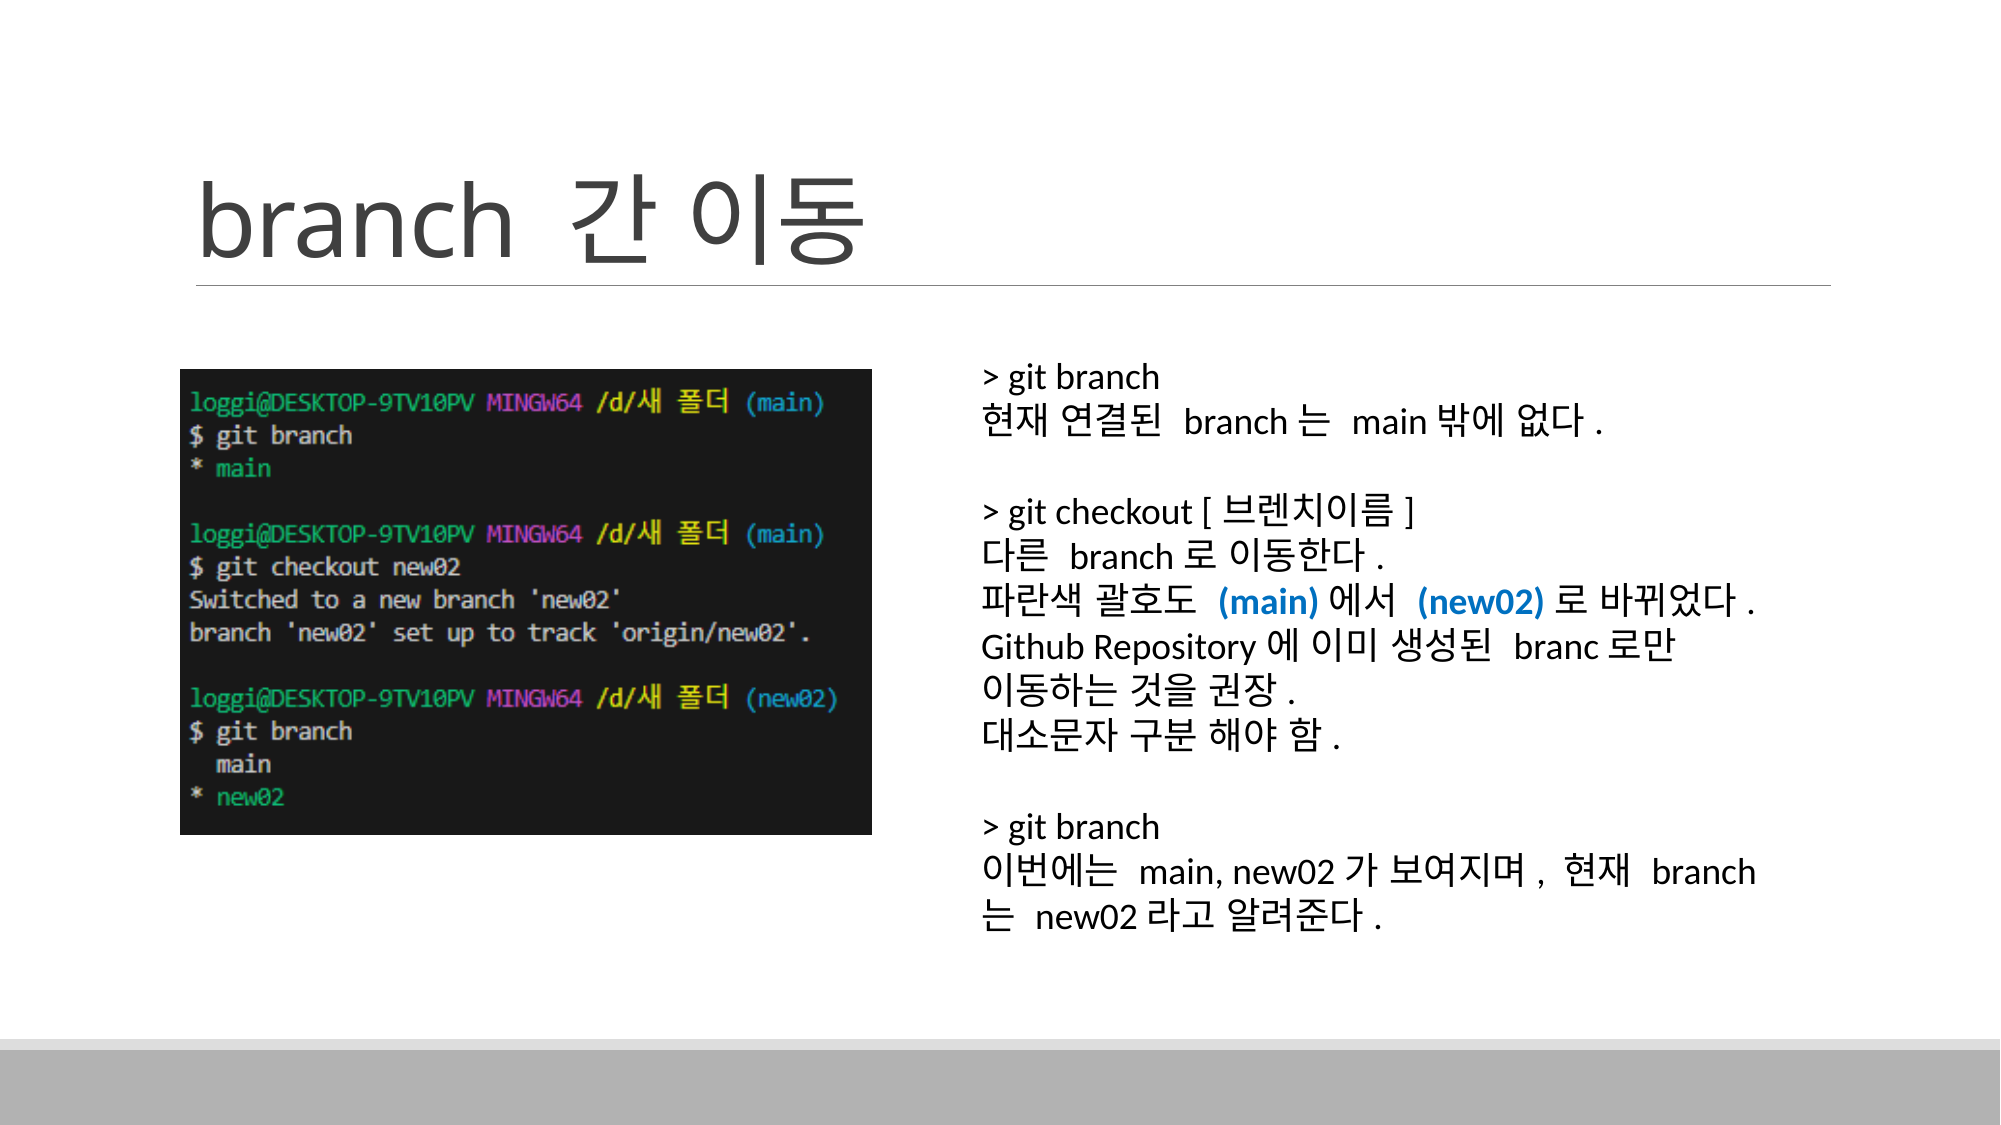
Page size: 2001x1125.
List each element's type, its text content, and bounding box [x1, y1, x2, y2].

text_box > git branch 현재 연결된 branch는 main밖에 없다. > git checkout [브렌치이름] 다른 branch로 이동한다. 파란색 괄호도 (main)에서 (new02)로 바뀌었다. Github Repository에 이미 생성된 branc로만 이동하는 것을 권장. 대소문자 구분 해야 함. > git branch 이번에는 main, new02가 보여지며, 현재 branch는 new02라고 알려준다. [966, 344, 1794, 945]
title branch 간 이동 [180, 47, 1830, 285]
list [179, 368, 873, 836]
